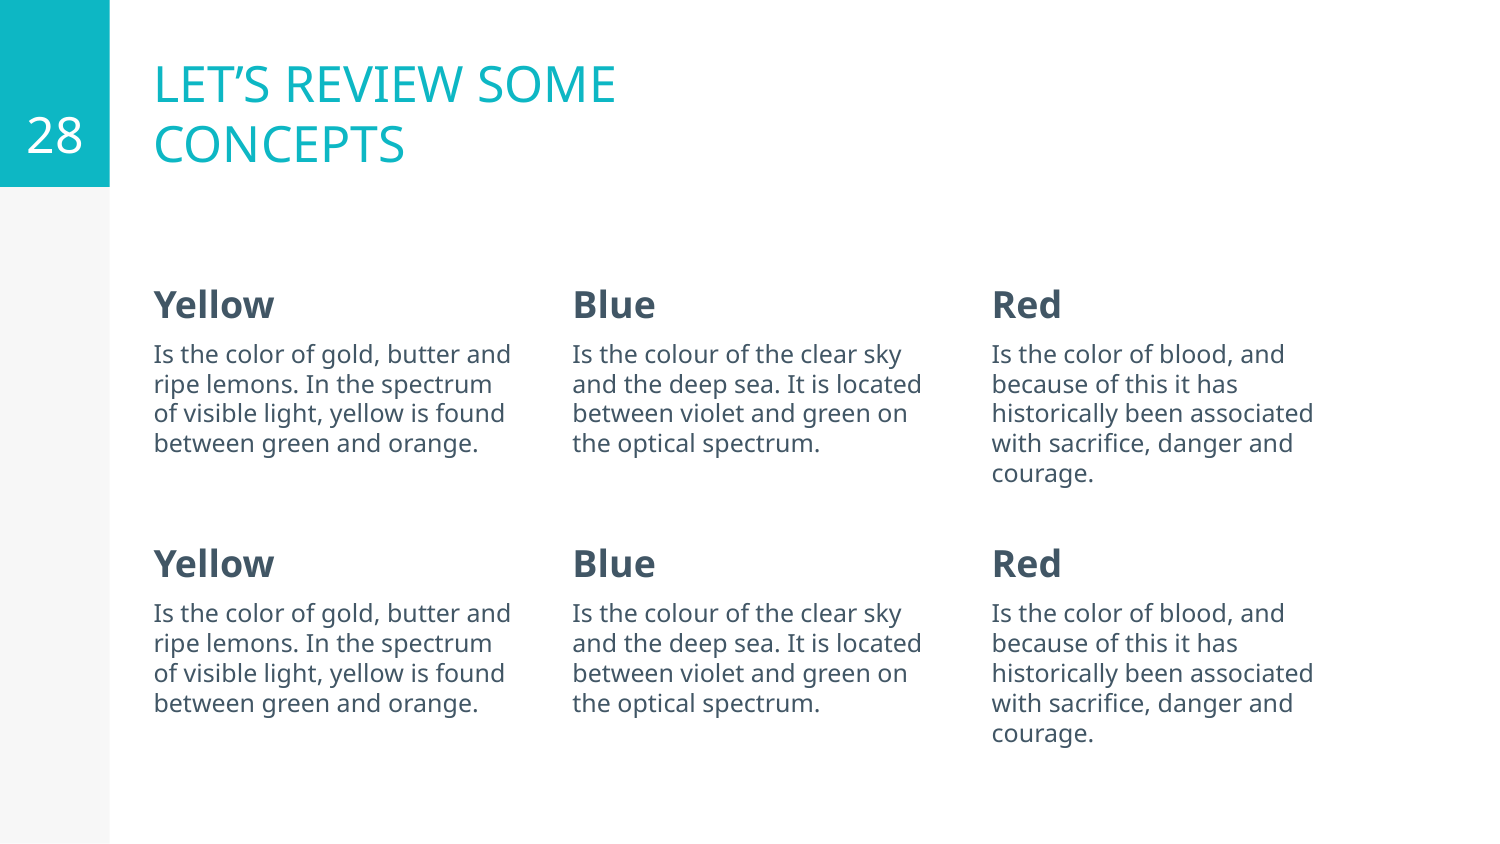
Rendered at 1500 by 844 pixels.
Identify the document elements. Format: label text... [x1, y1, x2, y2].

list Yellow Is the color of gold, butter and ripe lemons. In the spectrum of visible light, yellow is found between green and orange. [138, 265, 538, 480]
slide_number 28 [0, 0, 110, 187]
list Red Is the color of blood, and because of this it has historically been associated with sacrifice, danger and courage. [976, 525, 1376, 740]
list Blue Is the colour of the clear sky and the deep sea. It is located between violet and green on the optical spectrum. [557, 525, 957, 740]
list Yellow Is the color of gold, butter and ripe lemons. In the spectrum of visible light, yellow is found between green and orange. [138, 525, 538, 740]
list Blue Is the colour of the clear sky and the deep sea. It is located between violet and green on the optical spectrum. [557, 265, 957, 480]
list Red Is the color of blood, and because of this it has historically been associated with sacrifice, danger and courage. [976, 265, 1376, 480]
title LET’S REVIEW SOME CONCEPTS [138, 0, 722, 188]
